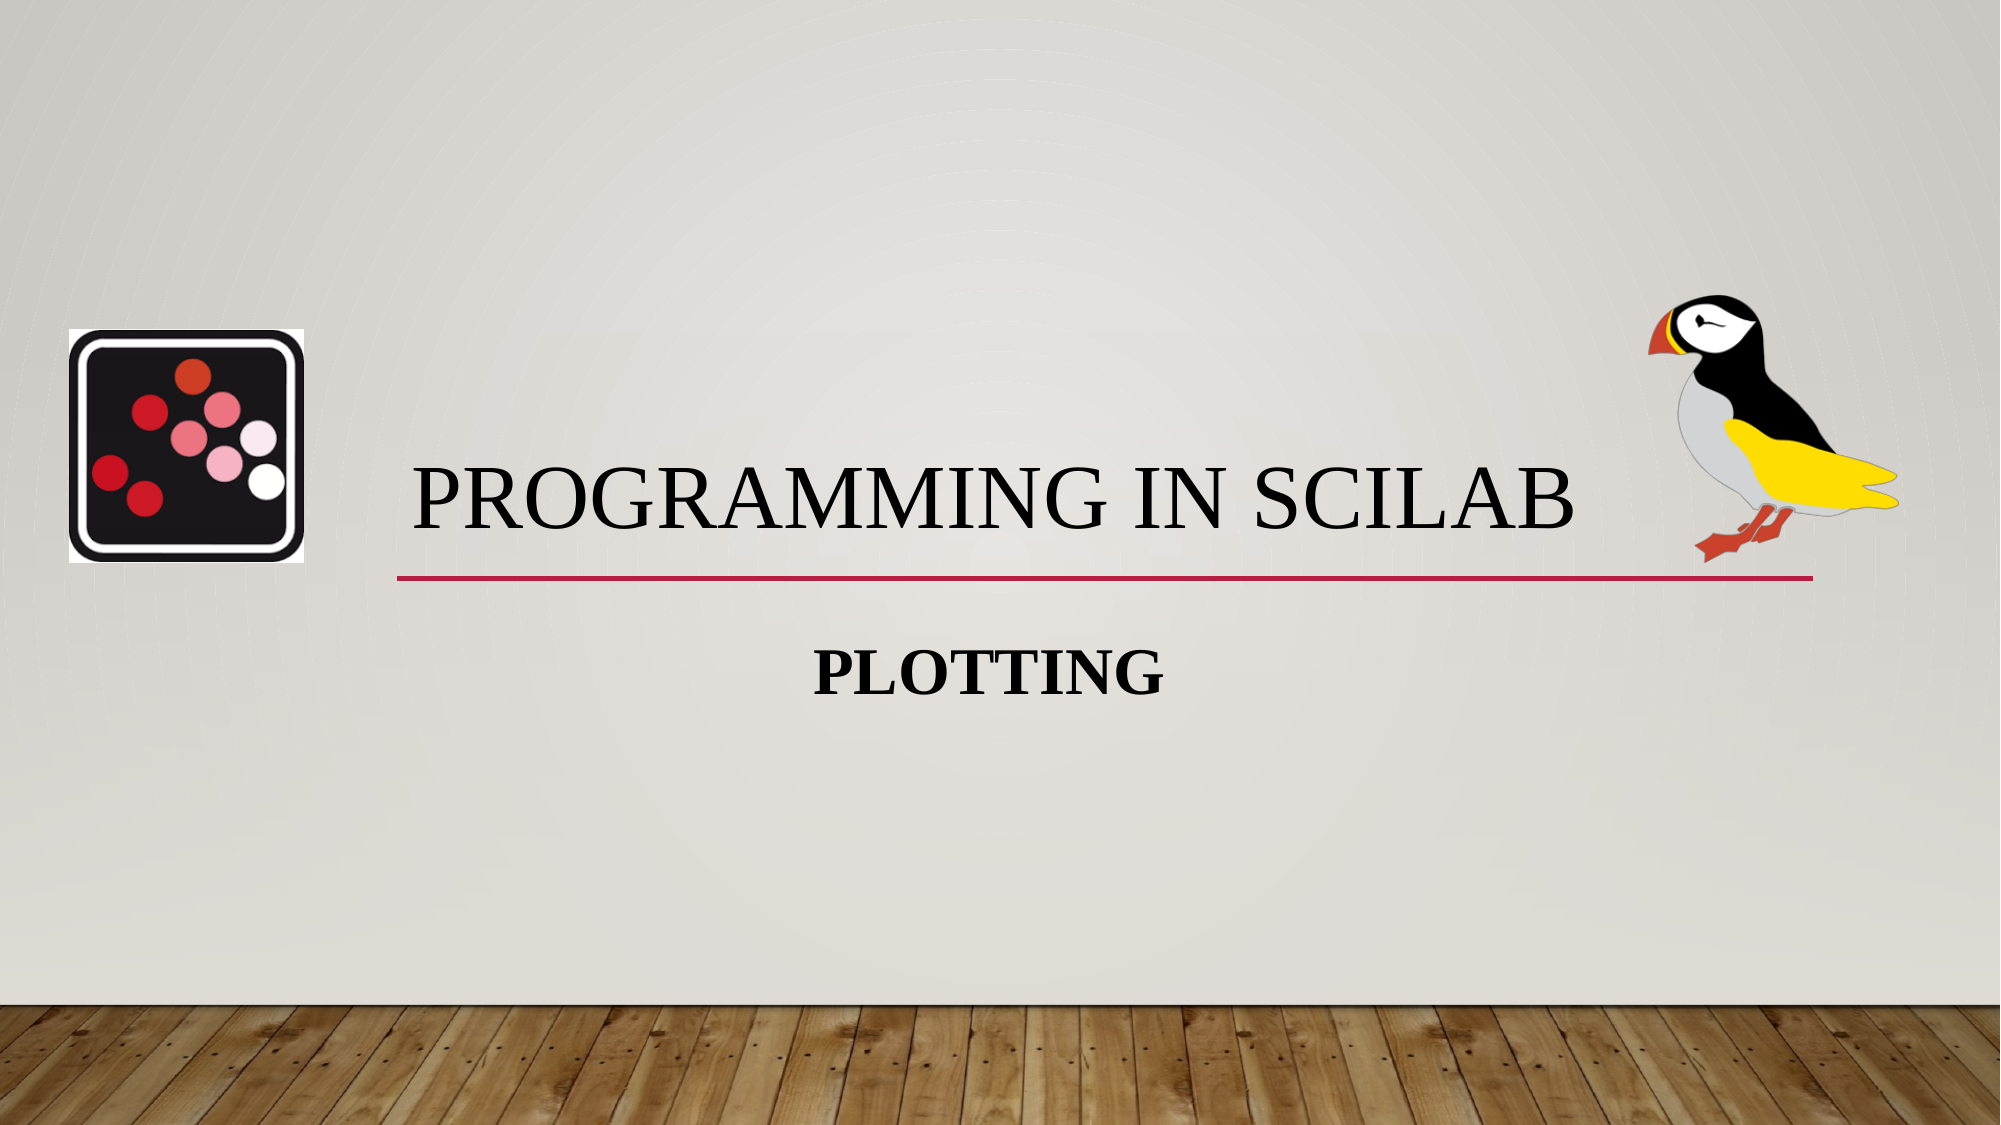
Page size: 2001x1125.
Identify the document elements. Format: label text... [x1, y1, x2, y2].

picture [0, 1005, 2000, 1125]
picture [69, 328, 304, 563]
subtitle Plotting [629, 576, 1371, 737]
title Programming in Scilab [396, 131, 1814, 549]
picture [1639, 295, 1908, 563]
